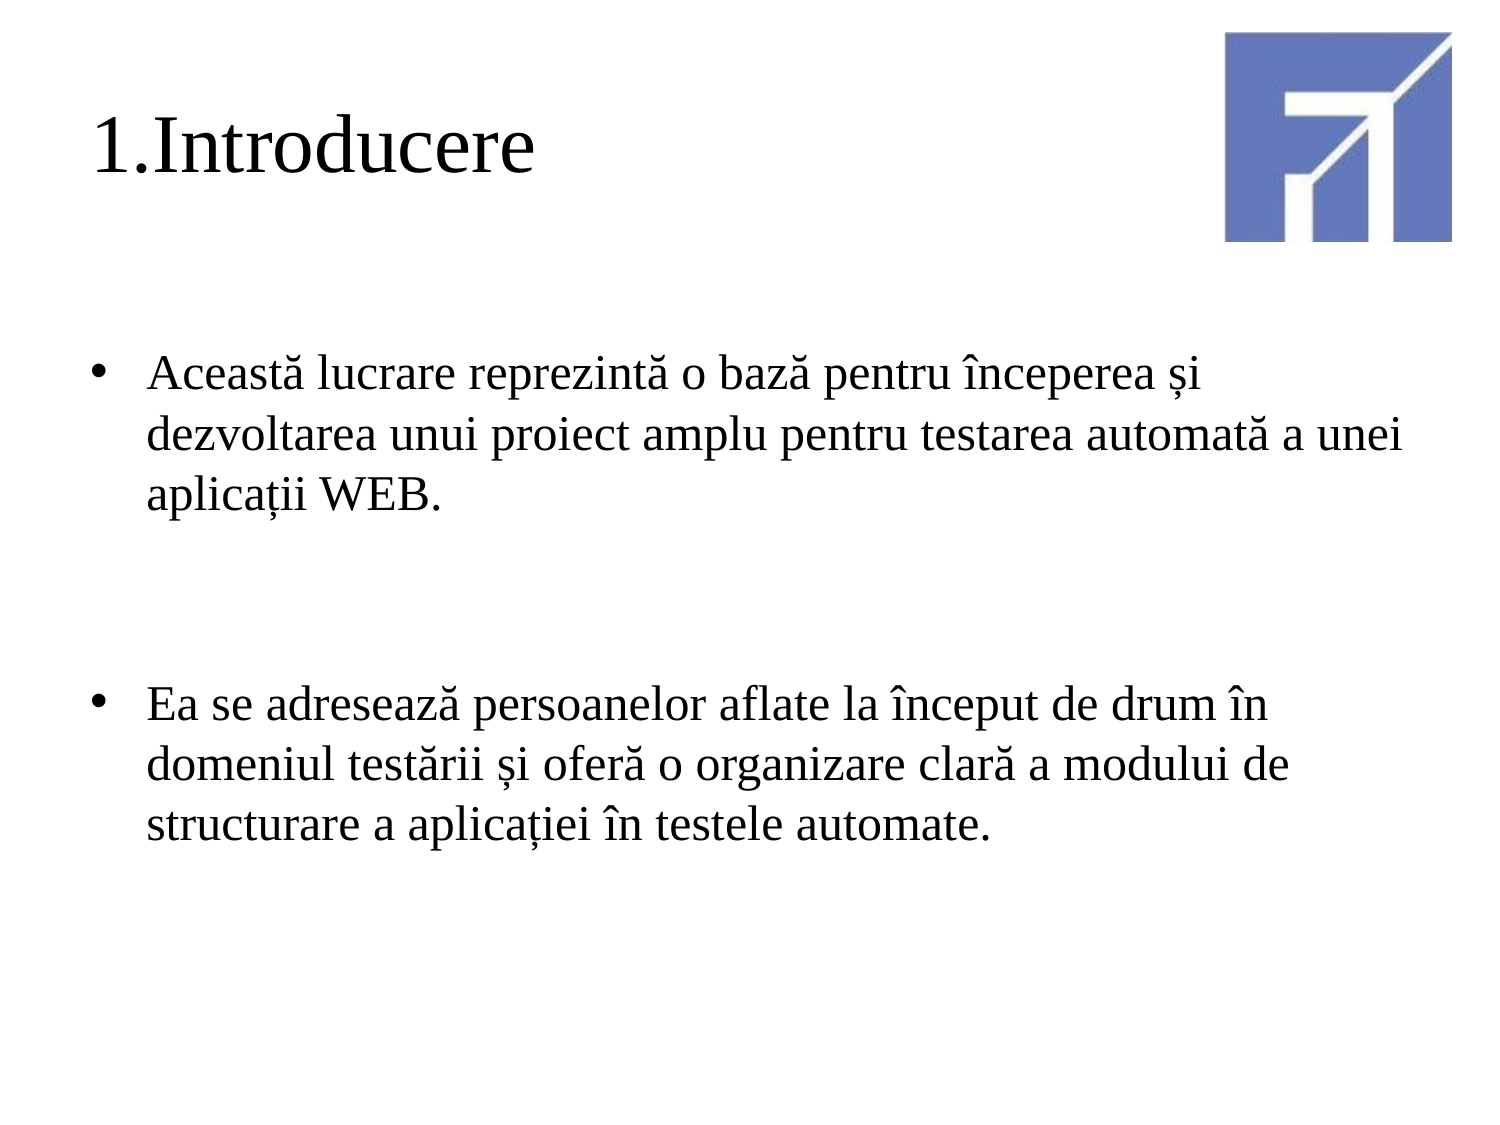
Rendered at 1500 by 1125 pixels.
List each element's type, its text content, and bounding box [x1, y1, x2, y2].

picture [1224, 31, 1452, 242]
title 1.Introducere [75, 45, 1219, 233]
list Această lucrare reprezintă o bază pentru începerea și dezvoltarea unui proiect amplu pentru testarea automată a unei aplicații WEB. Ea se adresează persoanelor aflate la început de drum în domeniul testării și oferă o organizare clară a modului de structurare a aplicației în testele automate. [75, 262, 1425, 1005]
